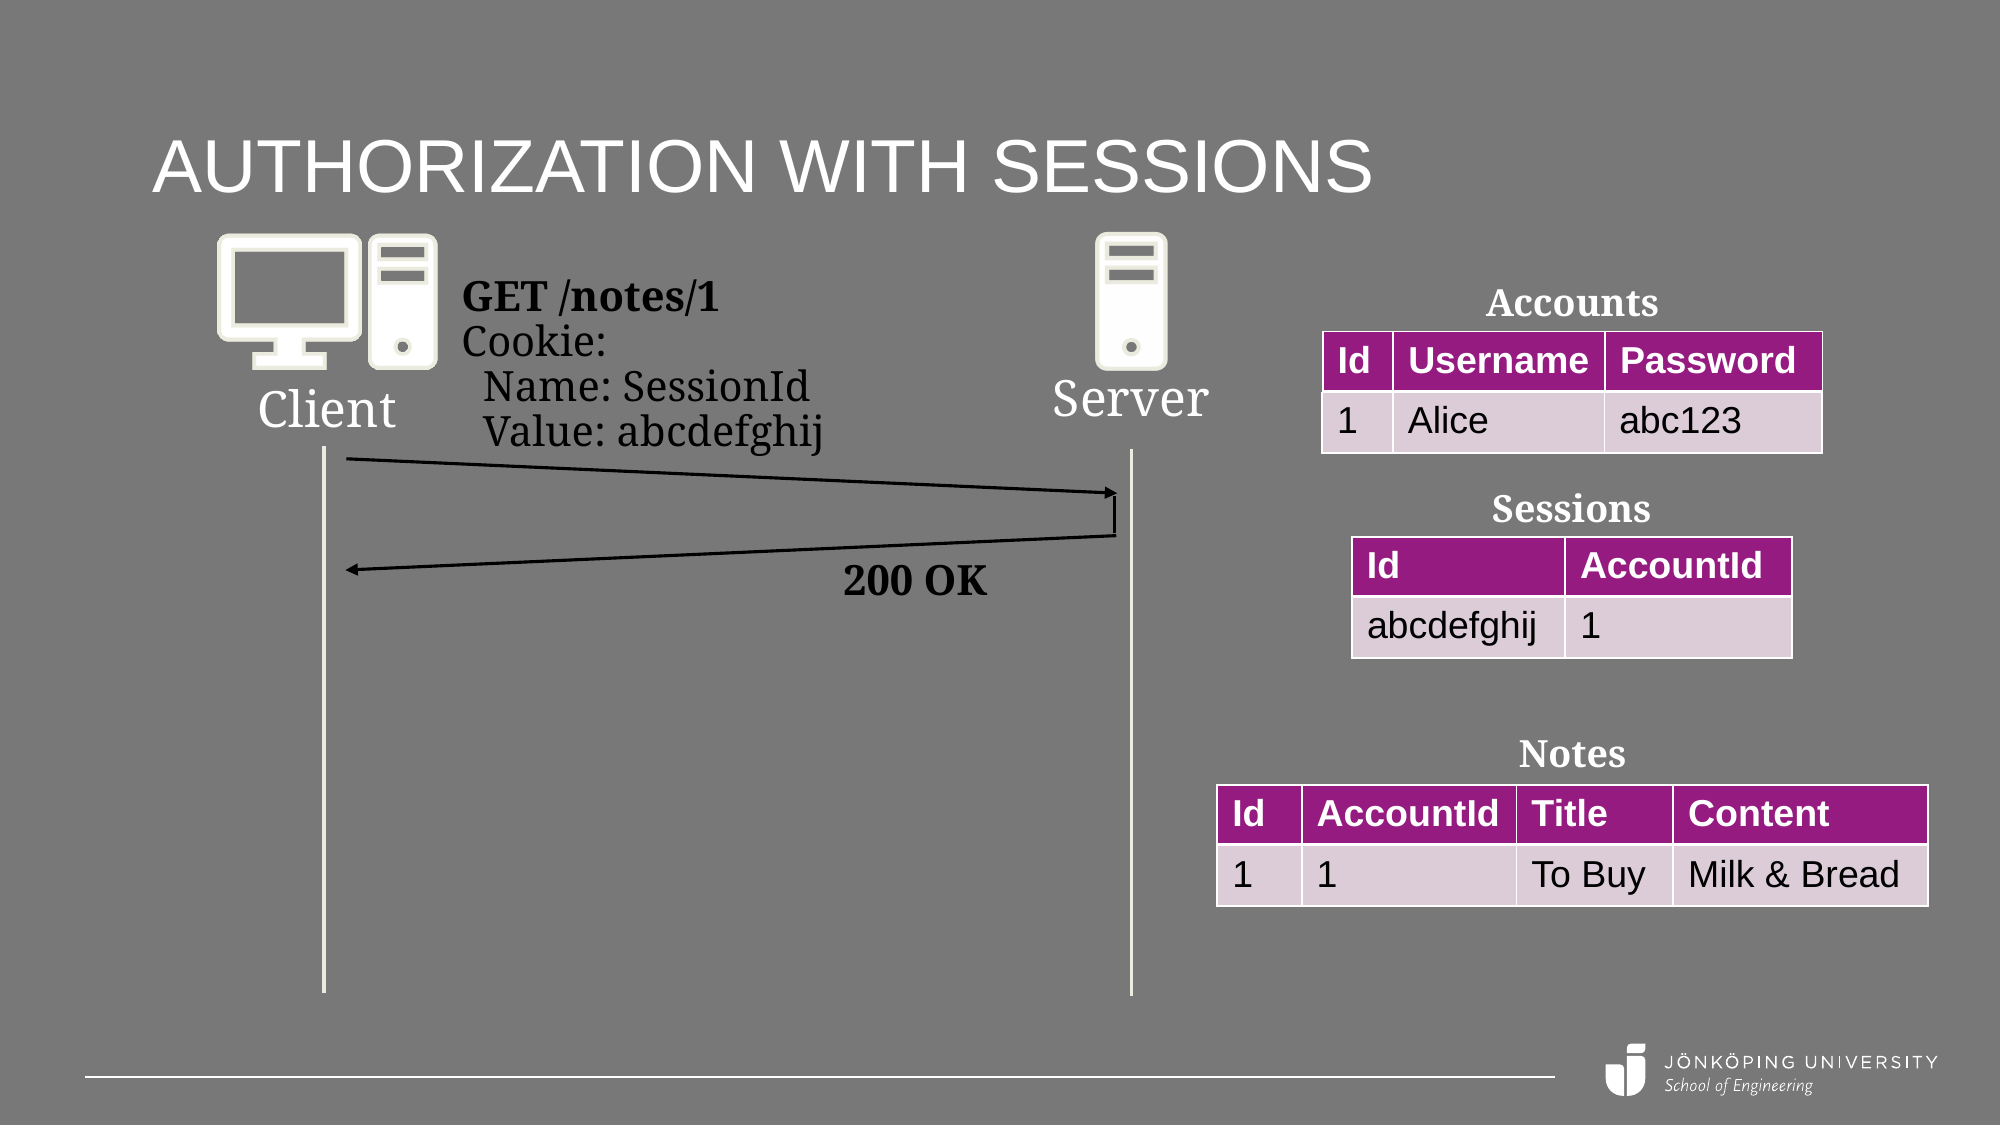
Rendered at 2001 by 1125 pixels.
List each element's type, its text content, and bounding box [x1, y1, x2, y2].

table_header Content [1674, 786, 1927, 843]
table_header 1 [1303, 846, 1516, 905]
title Authorization with Sessions [137, 59, 1934, 278]
text_box Sessions [1351, 483, 1792, 536]
table_header abc123 [1605, 393, 1821, 452]
table_header 1 [1566, 598, 1791, 657]
text_box Accounts [1322, 276, 1823, 331]
table_header Milk & Bread [1674, 846, 1927, 905]
table_header Id [1324, 332, 1392, 390]
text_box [345, 535, 1117, 571]
table_header AccountId [1303, 786, 1516, 843]
table_header To Buy [1517, 846, 1672, 905]
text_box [346, 458, 1118, 494]
table_header abcdefghij [1353, 598, 1564, 657]
table_header 1 [1323, 393, 1392, 452]
table_header Username [1394, 332, 1604, 390]
text_box 200 OK [828, 571, 1054, 613]
picture [214, 188, 440, 415]
table_header Title [1517, 786, 1672, 843]
table_header Id [1218, 786, 1301, 843]
list Client [196, 376, 459, 1030]
table_header AccountId [1566, 538, 1791, 595]
text_box Notes [1217, 727, 1929, 784]
table_header Password [1606, 332, 1822, 390]
picture [1094, 231, 1168, 372]
table_header Id [1353, 538, 1564, 595]
table_header Alice [1394, 393, 1604, 452]
table_header 1 [1218, 846, 1301, 905]
text_box Server [999, 366, 1263, 435]
text_box GET /notes/1 Cookie: Name: SessionId Value: abcdefghij [446, 268, 900, 458]
